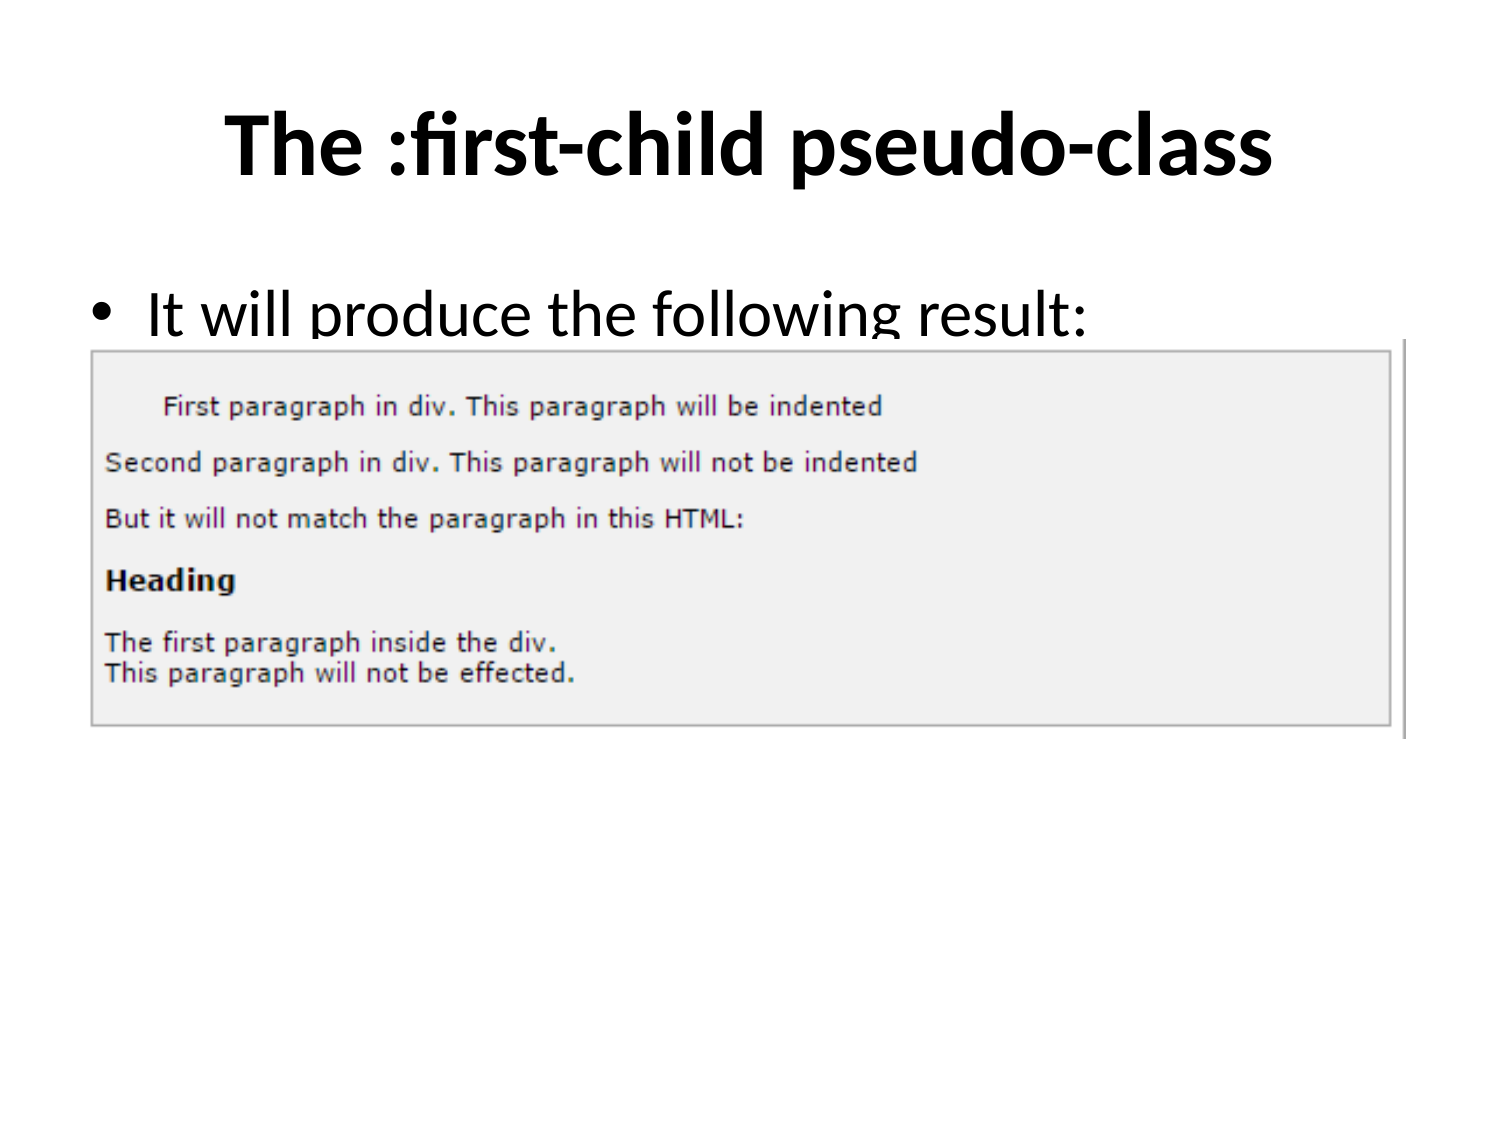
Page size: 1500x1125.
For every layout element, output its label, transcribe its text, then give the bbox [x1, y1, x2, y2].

title The :first-child pseudo-class [75, 45, 1425, 233]
picture [81, 339, 1406, 739]
list It will produce the following result: [75, 262, 1425, 1005]
